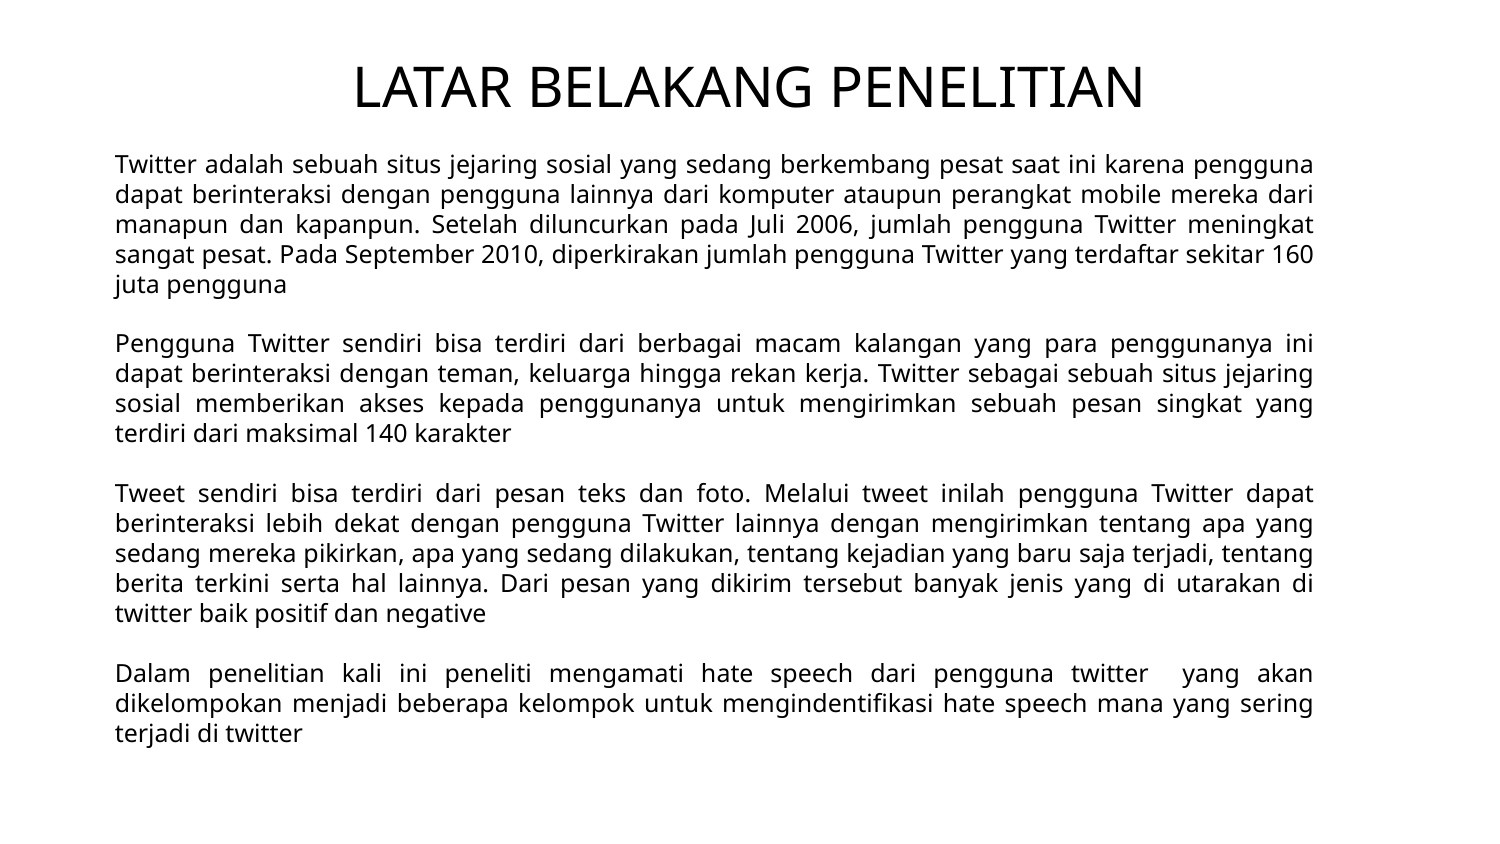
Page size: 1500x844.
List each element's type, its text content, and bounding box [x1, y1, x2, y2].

title LATAR BELAKANG PENELITIAN [73, 67, 1425, 104]
text_box Twitter adalah sebuah situs jejaring sosial yang sedang berkembang pesat saat ini karena pengguna dapat berinteraksi dengan pengguna lainnya dari komputer ataupun perangkat mobile mereka dari manapun dan kapanpun. Setelah diluncurkan pada Juli 2006, jumlah pengguna Twitter meningkat sangat pesat. Pada September 2010, diperkirakan jumlah pengguna Twitter yang terdaftar sekitar 160 juta pengguna Pengguna Twitter sendiri bisa terdiri dari berbagai macam kalangan yang para penggunanya ini dapat berinteraksi dengan teman, keluarga hingga rekan kerja. Twitter sebagai sebuah situs jejaring sosial memberikan akses kepada penggunanya untuk mengirimkan sebuah pesan singkat yang terdiri dari maksimal 140 karakter Tweet sendiri bisa terdiri dari pesan teks dan foto. Melalui tweet inilah pengguna Twitter dapat berinteraksi lebih dekat dengan pengguna Twitter lainnya dengan mengirimkan tentang apa yang sedang mereka pikirkan, apa yang sedang dilakukan, tentang kejadian yang baru saja terjadi, tentang berita terkini serta hal lainnya. Dari pesan yang dikirim tersebut banyak jenis yang di utarakan di twitter baik positif dan negative Dalam penelitian kali ini peneliti mengamati hate speech dari pengguna twitter yang akan dikelompokan menjadi beberapa kelompok untuk mengindentifikasi hate speech mana yang sering terjadi di twitter [100, 140, 1331, 755]
